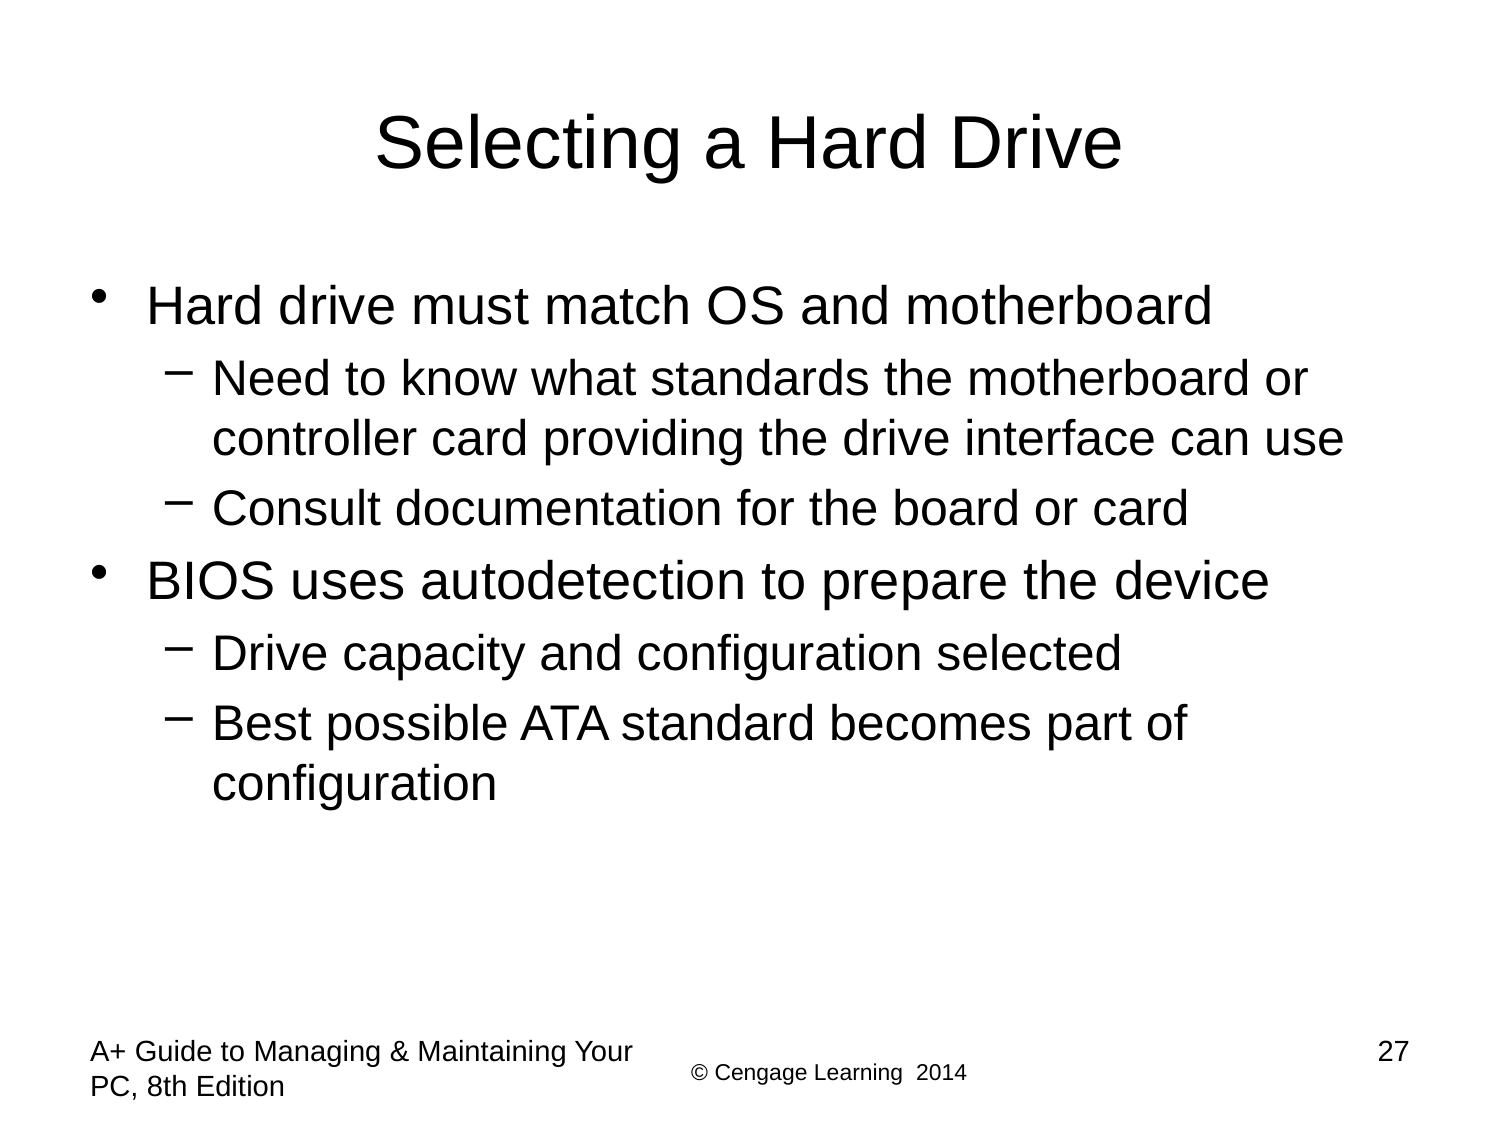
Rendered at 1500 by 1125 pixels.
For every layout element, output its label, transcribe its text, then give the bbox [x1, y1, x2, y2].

slide_number 27 [1074, 1024, 1426, 1103]
list Hard drive must match OS and motherboard Need to know what standards the motherboard or controller card providing the drive interface can use Consult documentation for the board or card BIOS uses autodetection to prepare the device Drive capacity and configuration selected Best possible ATA standard becomes part of configuration [75, 262, 1425, 1005]
footer A+ Guide to Managing & Maintaining Your PC, 8th Edition [74, 1024, 663, 1103]
title Selecting a Hard Drive [75, 45, 1425, 233]
